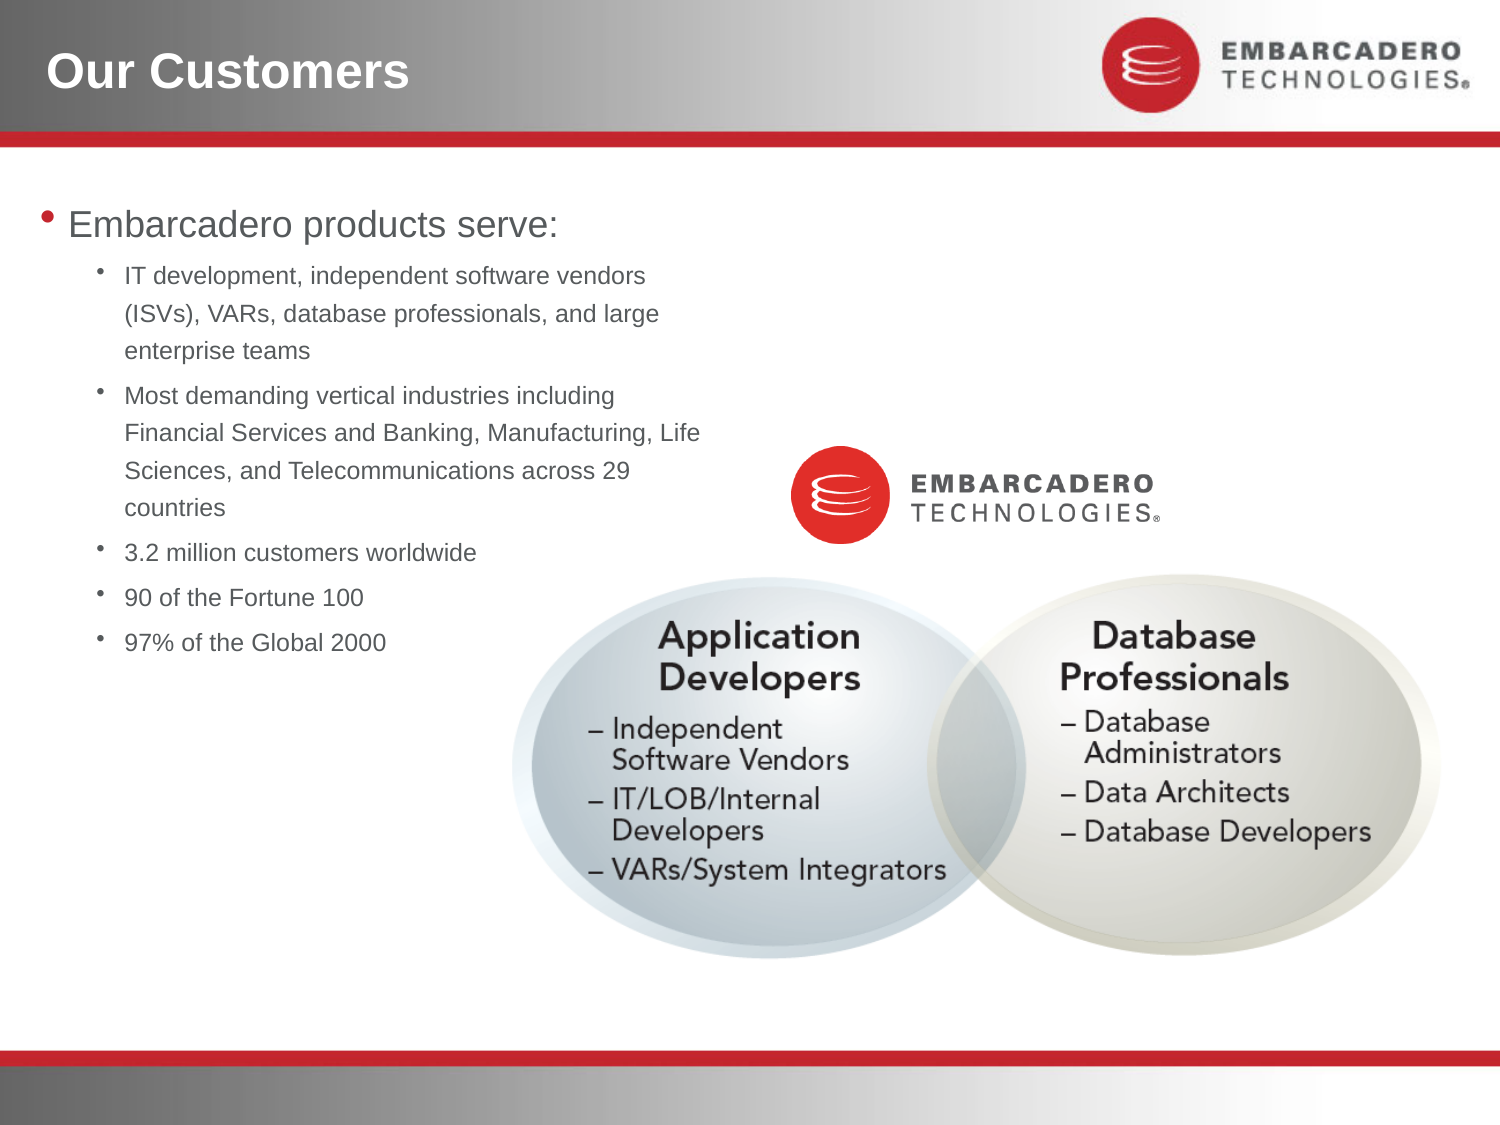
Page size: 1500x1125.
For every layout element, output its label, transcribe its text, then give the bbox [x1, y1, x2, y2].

list Embarcadero products serve: IT development, independent software vendors (ISVs), VARs, database professionals, and large enterprise teams Most demanding vertical industries including Financial Services and Banking, Manufacturing, Life Sciences, and Telecommunications across 29 countries 3.2 million customers worldwide 90 of the Fortune 100 97% of the Global 2000 [24, 180, 734, 1002]
title Our Customers [30, 30, 913, 107]
picture [0, 0, 1500, 1125]
